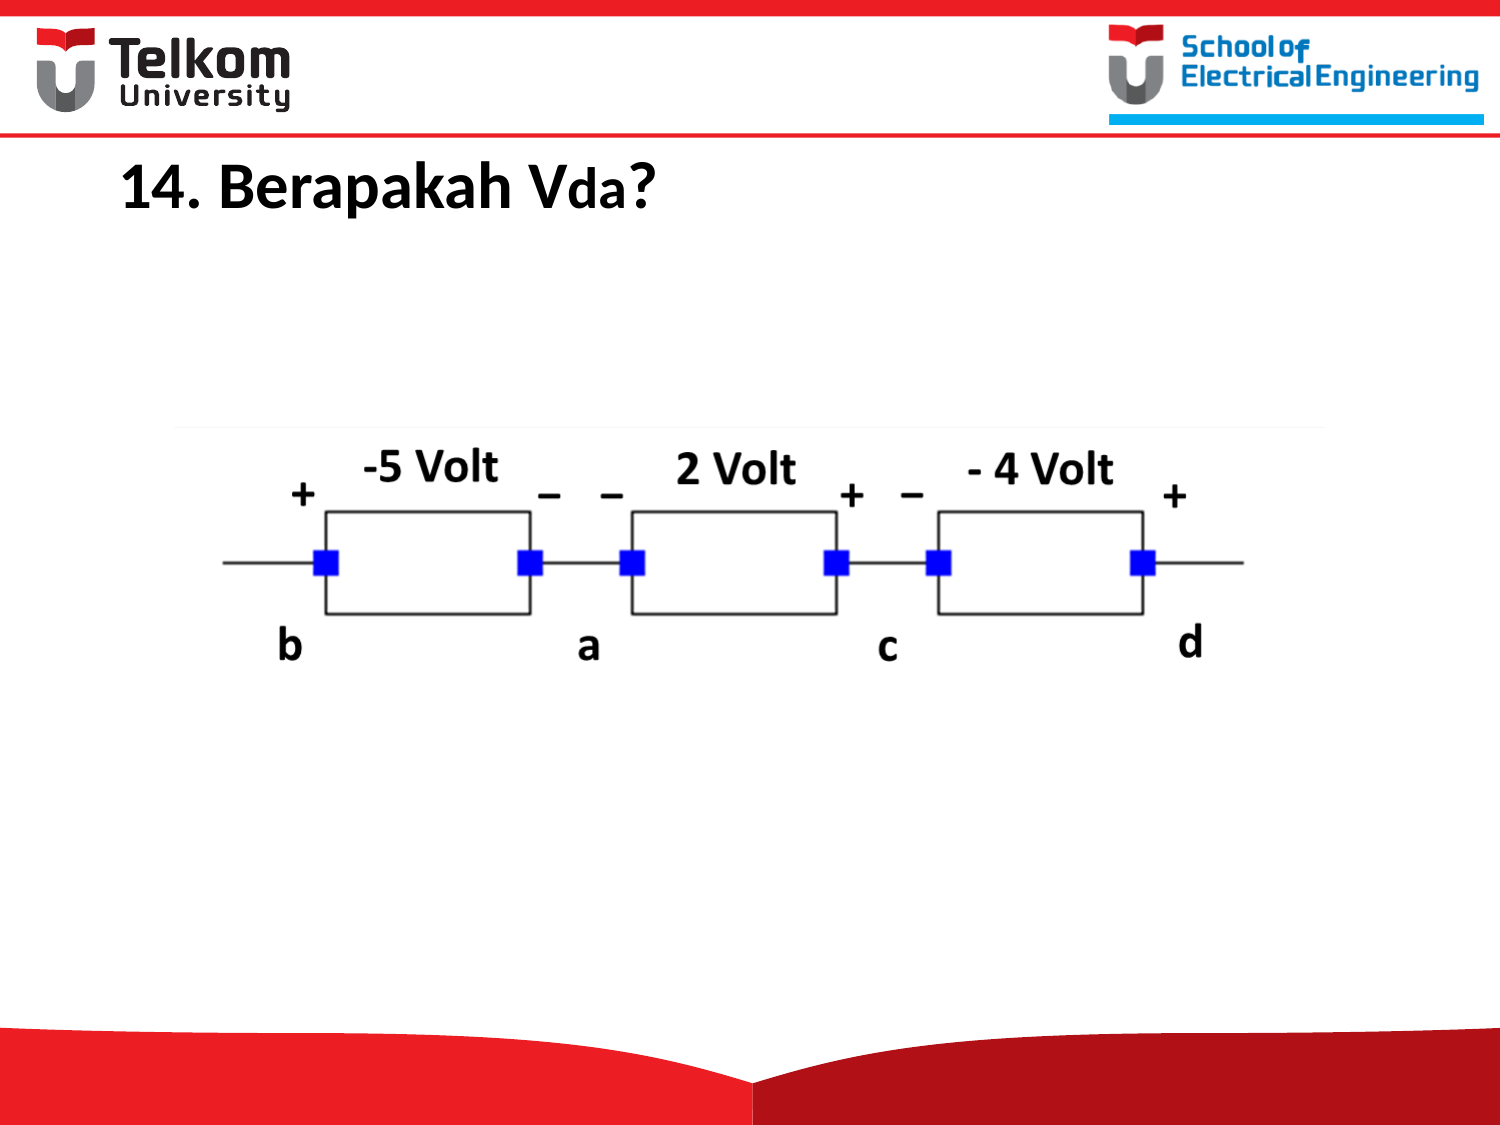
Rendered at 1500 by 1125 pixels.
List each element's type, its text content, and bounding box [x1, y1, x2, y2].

picture [174, 419, 1325, 706]
picture [1100, 24, 1484, 125]
title 14. Berapakah Vda? [102, 148, 1398, 225]
